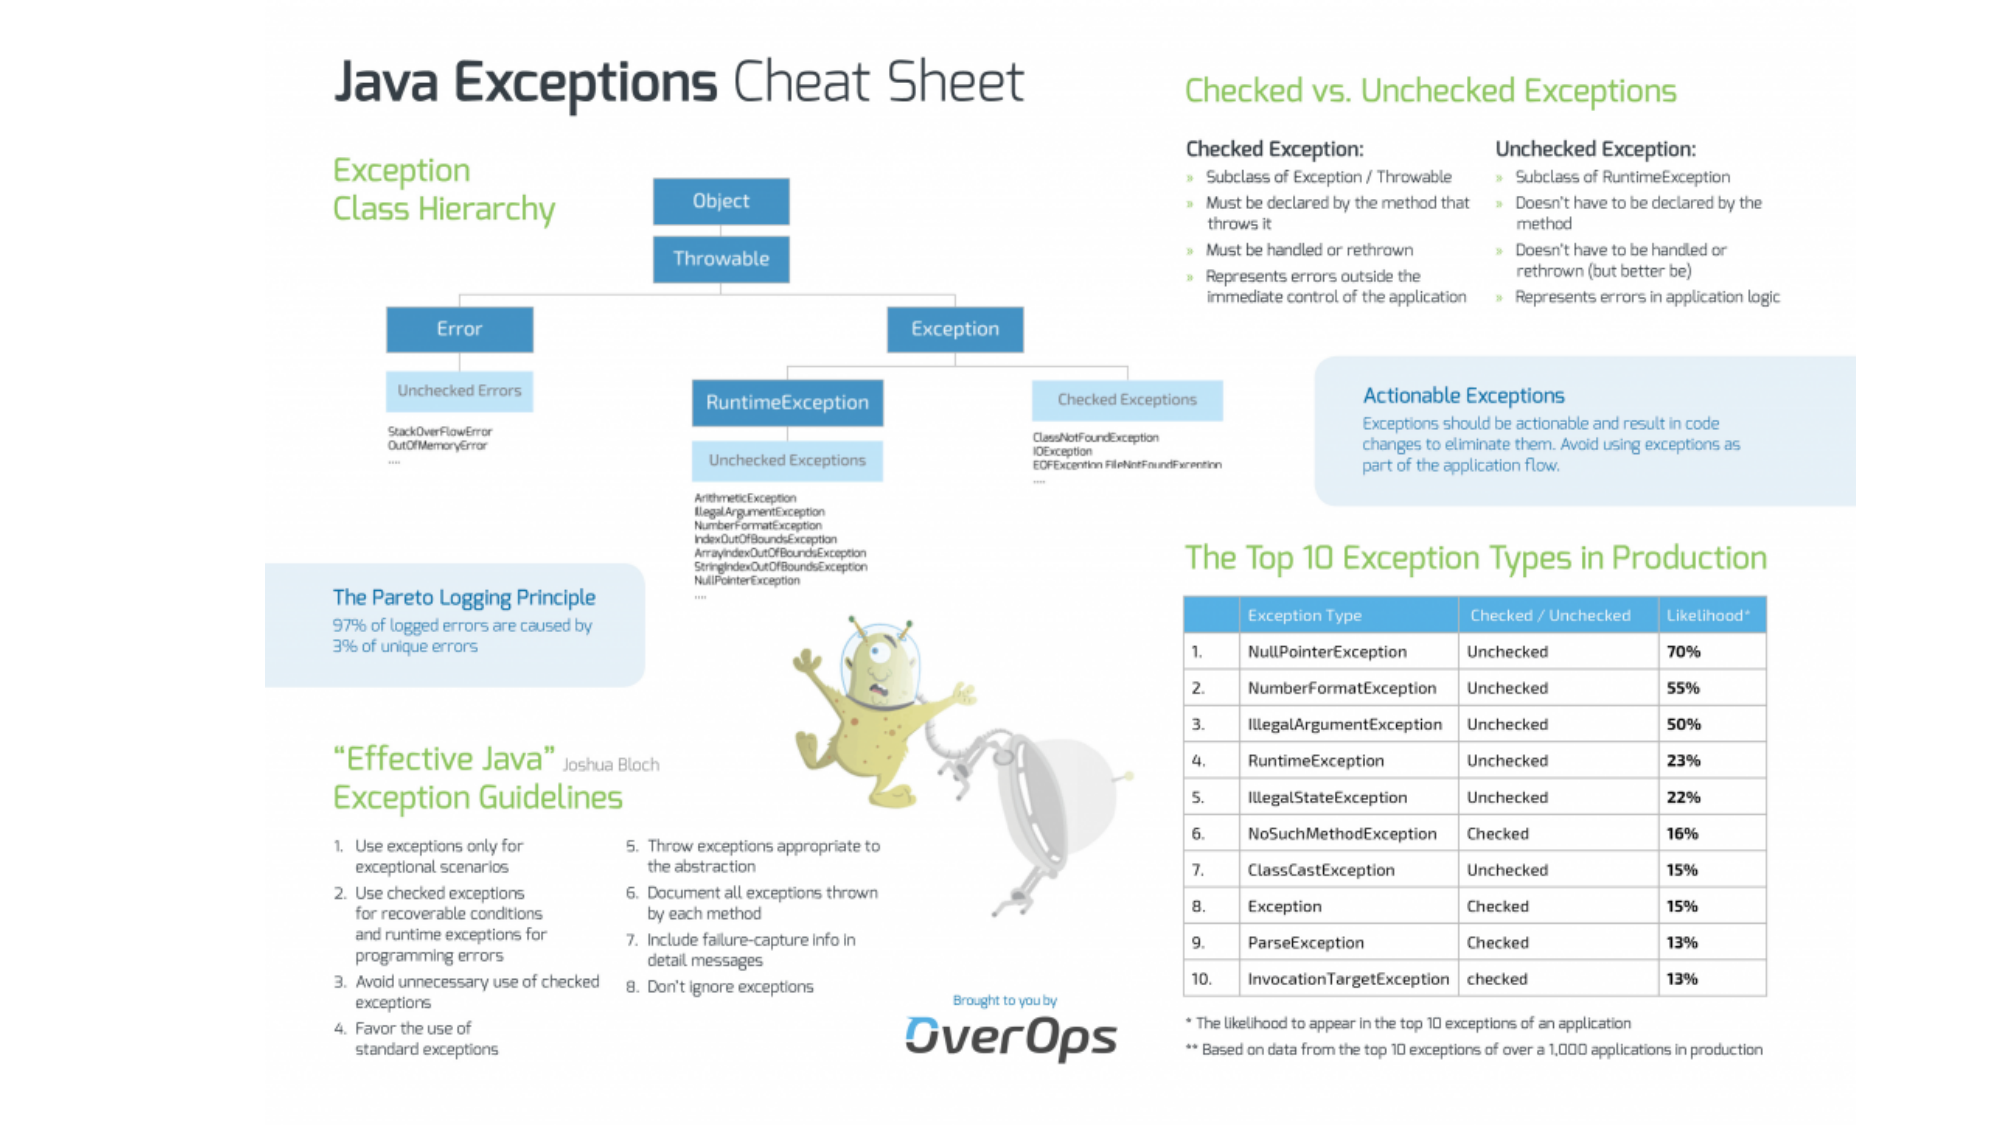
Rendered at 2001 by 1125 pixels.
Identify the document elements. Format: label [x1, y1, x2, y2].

list [265, 0, 1856, 1125]
